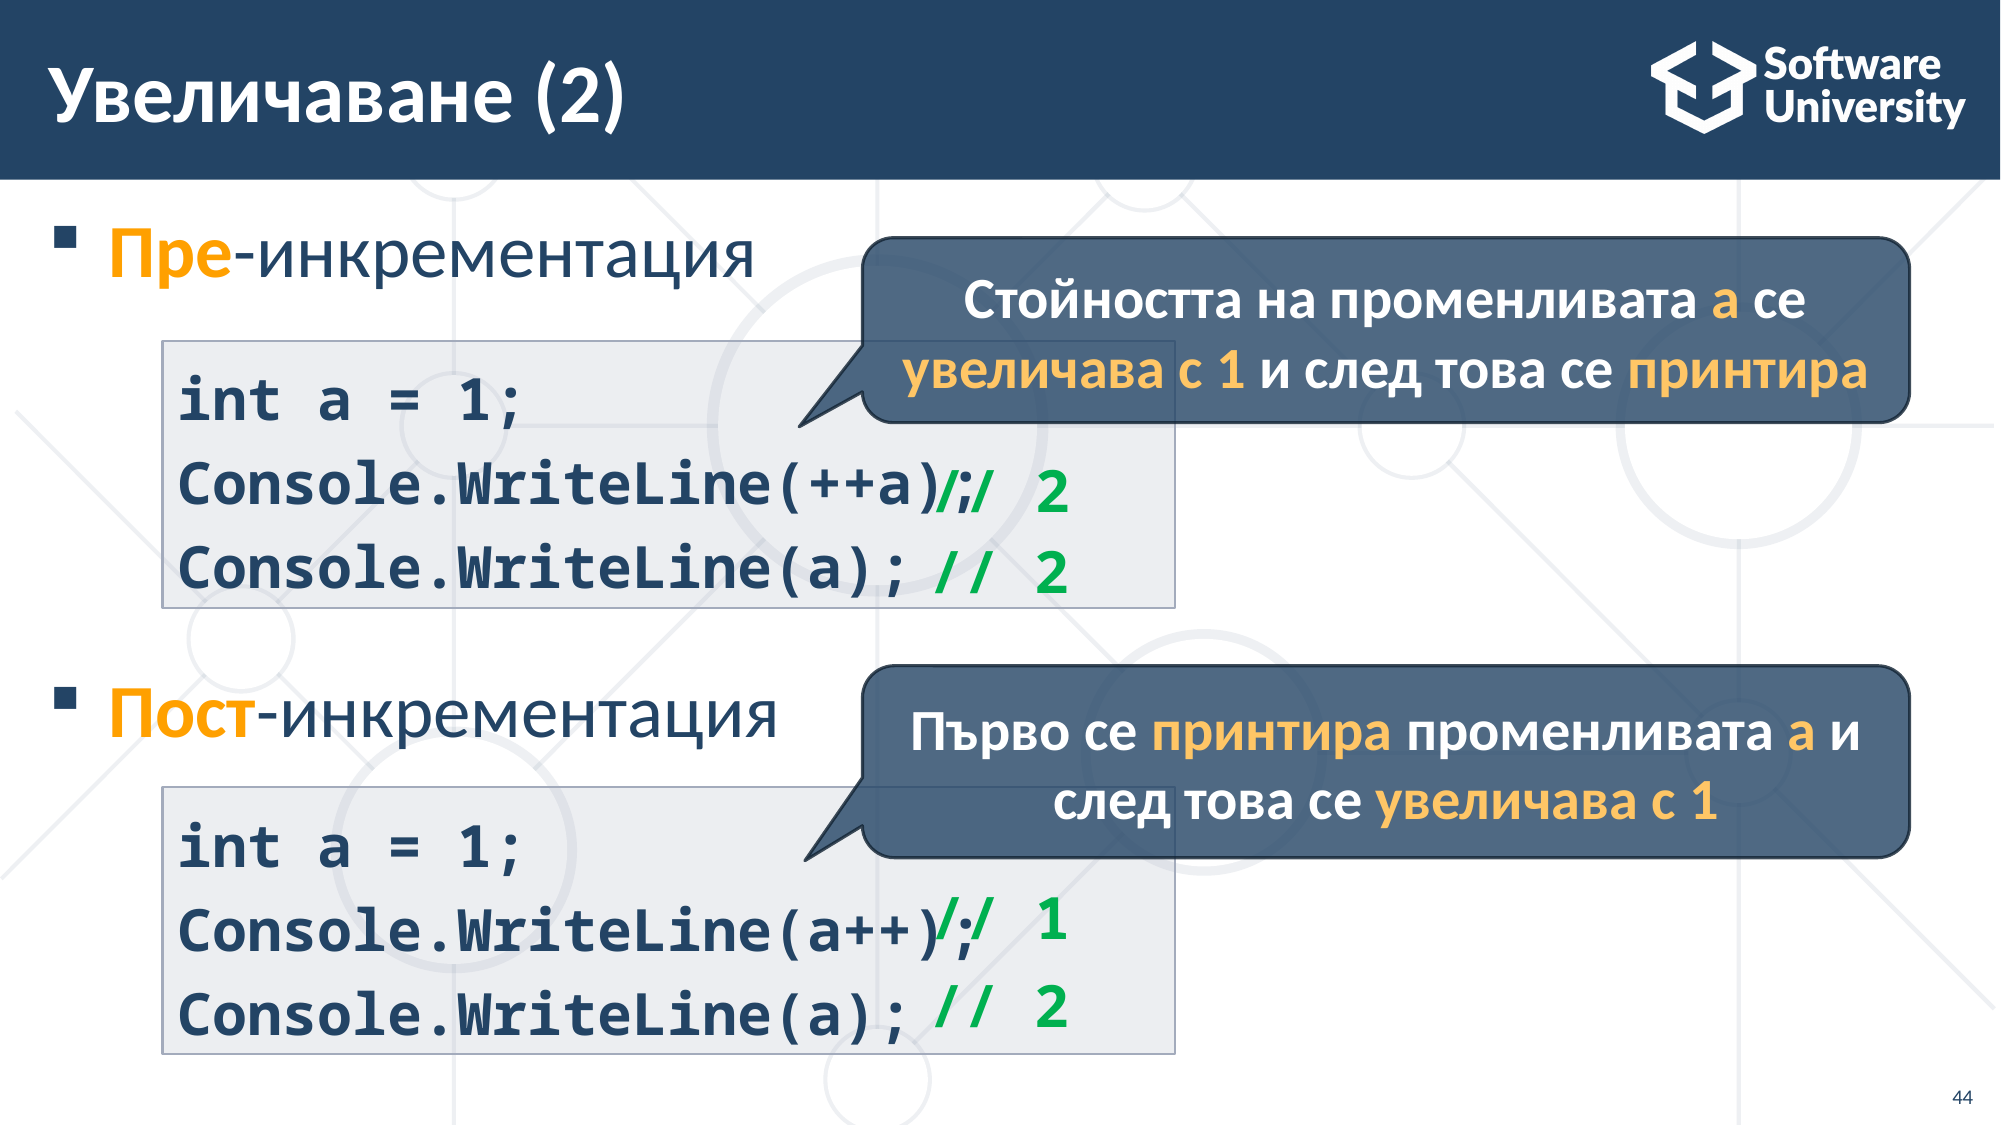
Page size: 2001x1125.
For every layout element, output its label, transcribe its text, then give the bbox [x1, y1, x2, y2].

title Увеличаване (2) [31, 16, 1625, 162]
list Пре-инкрементация Пост-инкрементация [31, 196, 1970, 1104]
text_box // 2 [915, 433, 1085, 513]
slide_number 44 [1927, 1067, 1989, 1117]
text_box Стойността на променливата a се увеличава с 1 и след това се принтира [797, 235, 1912, 429]
text_box // 1 [915, 860, 1086, 959]
picture [1651, 41, 1966, 134]
text_box // 2 [914, 513, 1085, 612]
text_box int a = 1; Console.WriteLine(++a); Console.WriteLine(a); [162, 341, 1176, 608]
text_box int a = 1; Console.WriteLine(a++); Console.WriteLine(a); [162, 787, 1176, 1055]
text_box // 2 [914, 947, 1085, 1047]
text_box Първо се принтира променливата a и след това се увеличава с 1 [803, 663, 1912, 863]
